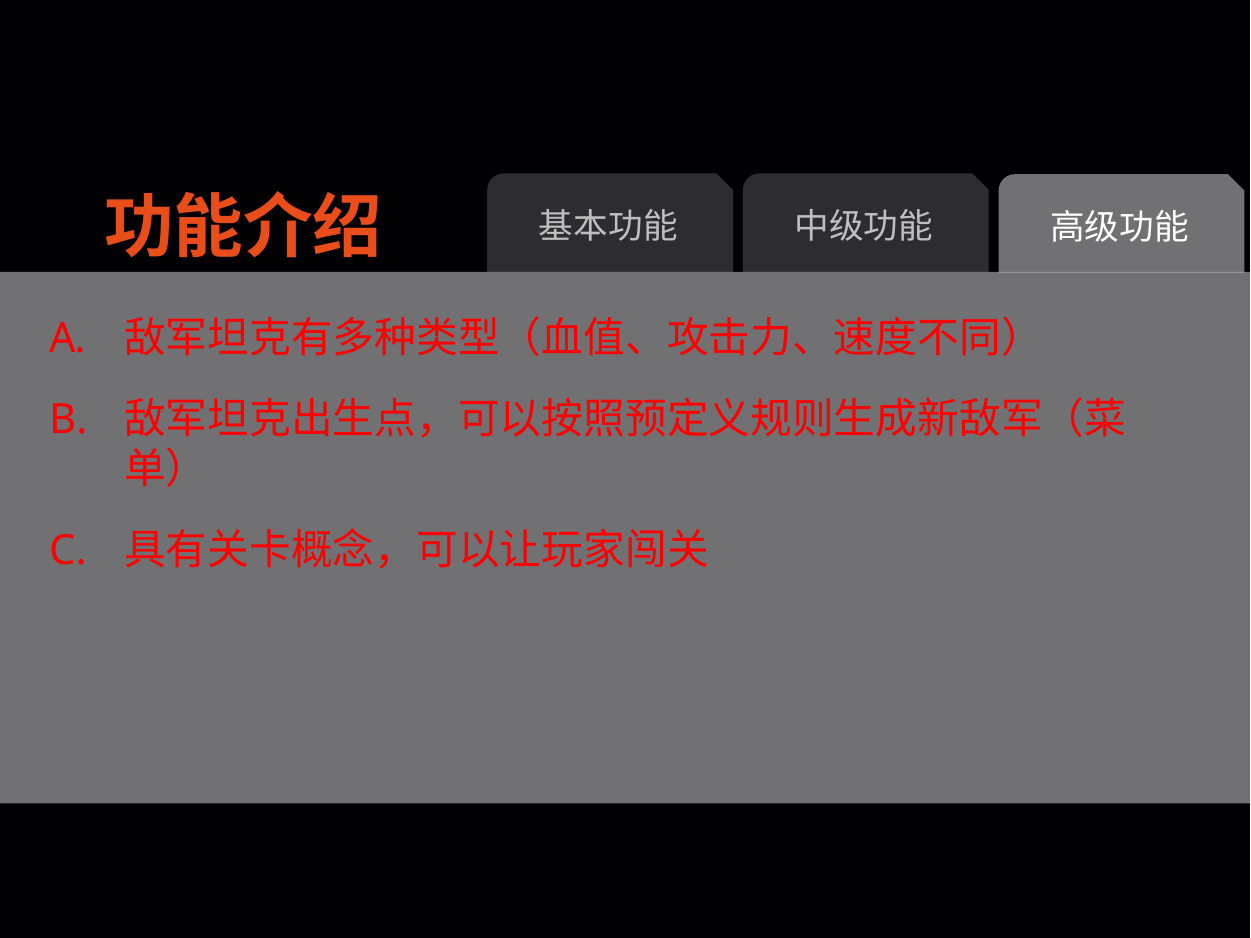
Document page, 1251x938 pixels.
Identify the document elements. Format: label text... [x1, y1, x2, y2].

text_box 基本功能 [485, 171, 736, 274]
text_box 敌军坦克有多种类型（血值、攻击力、速度不同） 敌军坦克出生点，可以按照预定义规则生成新敌军（菜单） 具有关卡概念，可以让玩家闯关 [34, 303, 1175, 581]
text_box [0, 270, 1250, 805]
text_box 高级功能 [996, 172, 1247, 275]
text_box 中级功能 [740, 171, 991, 274]
text_box 功能介绍 [89, 174, 398, 273]
